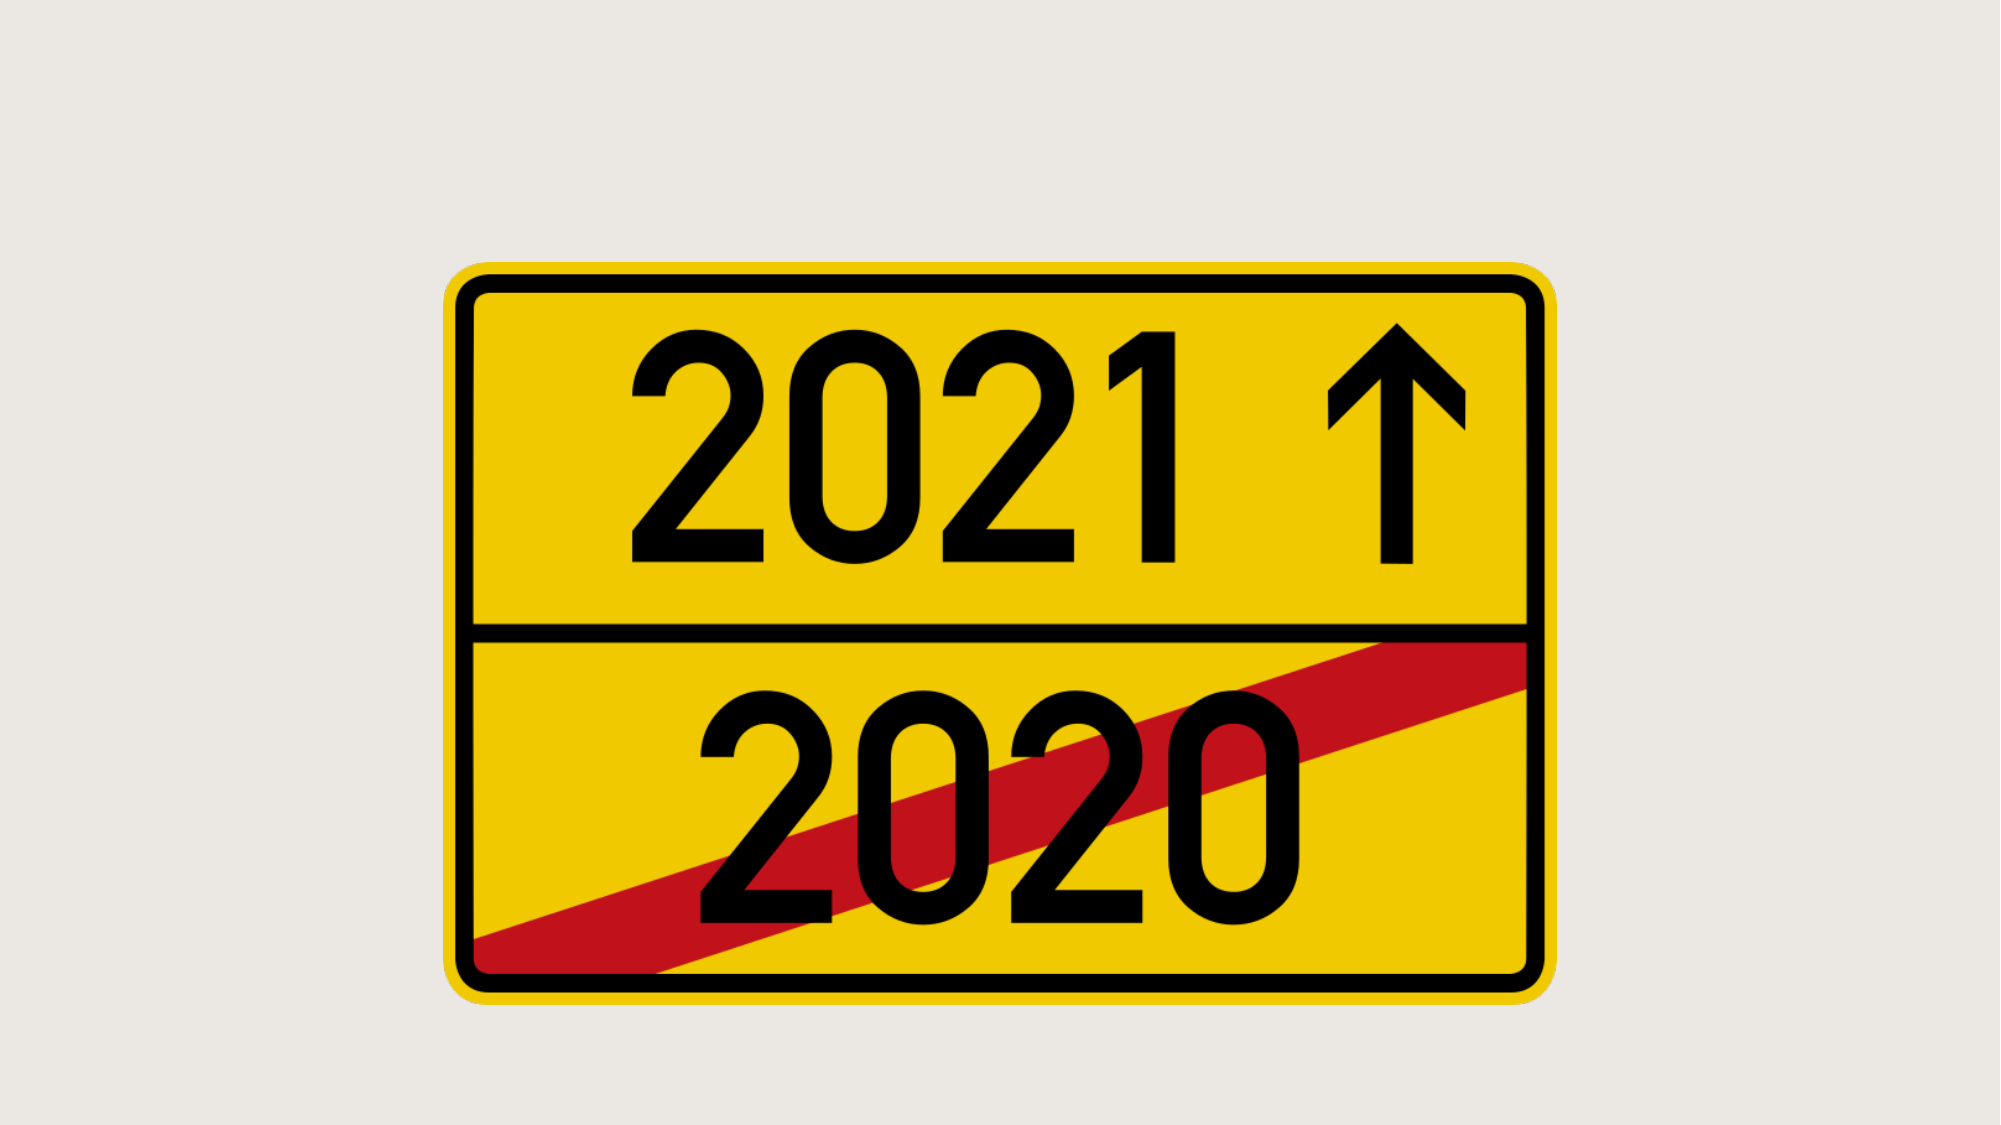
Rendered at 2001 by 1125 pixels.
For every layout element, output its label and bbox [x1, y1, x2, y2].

picture [443, 262, 1557, 1005]
